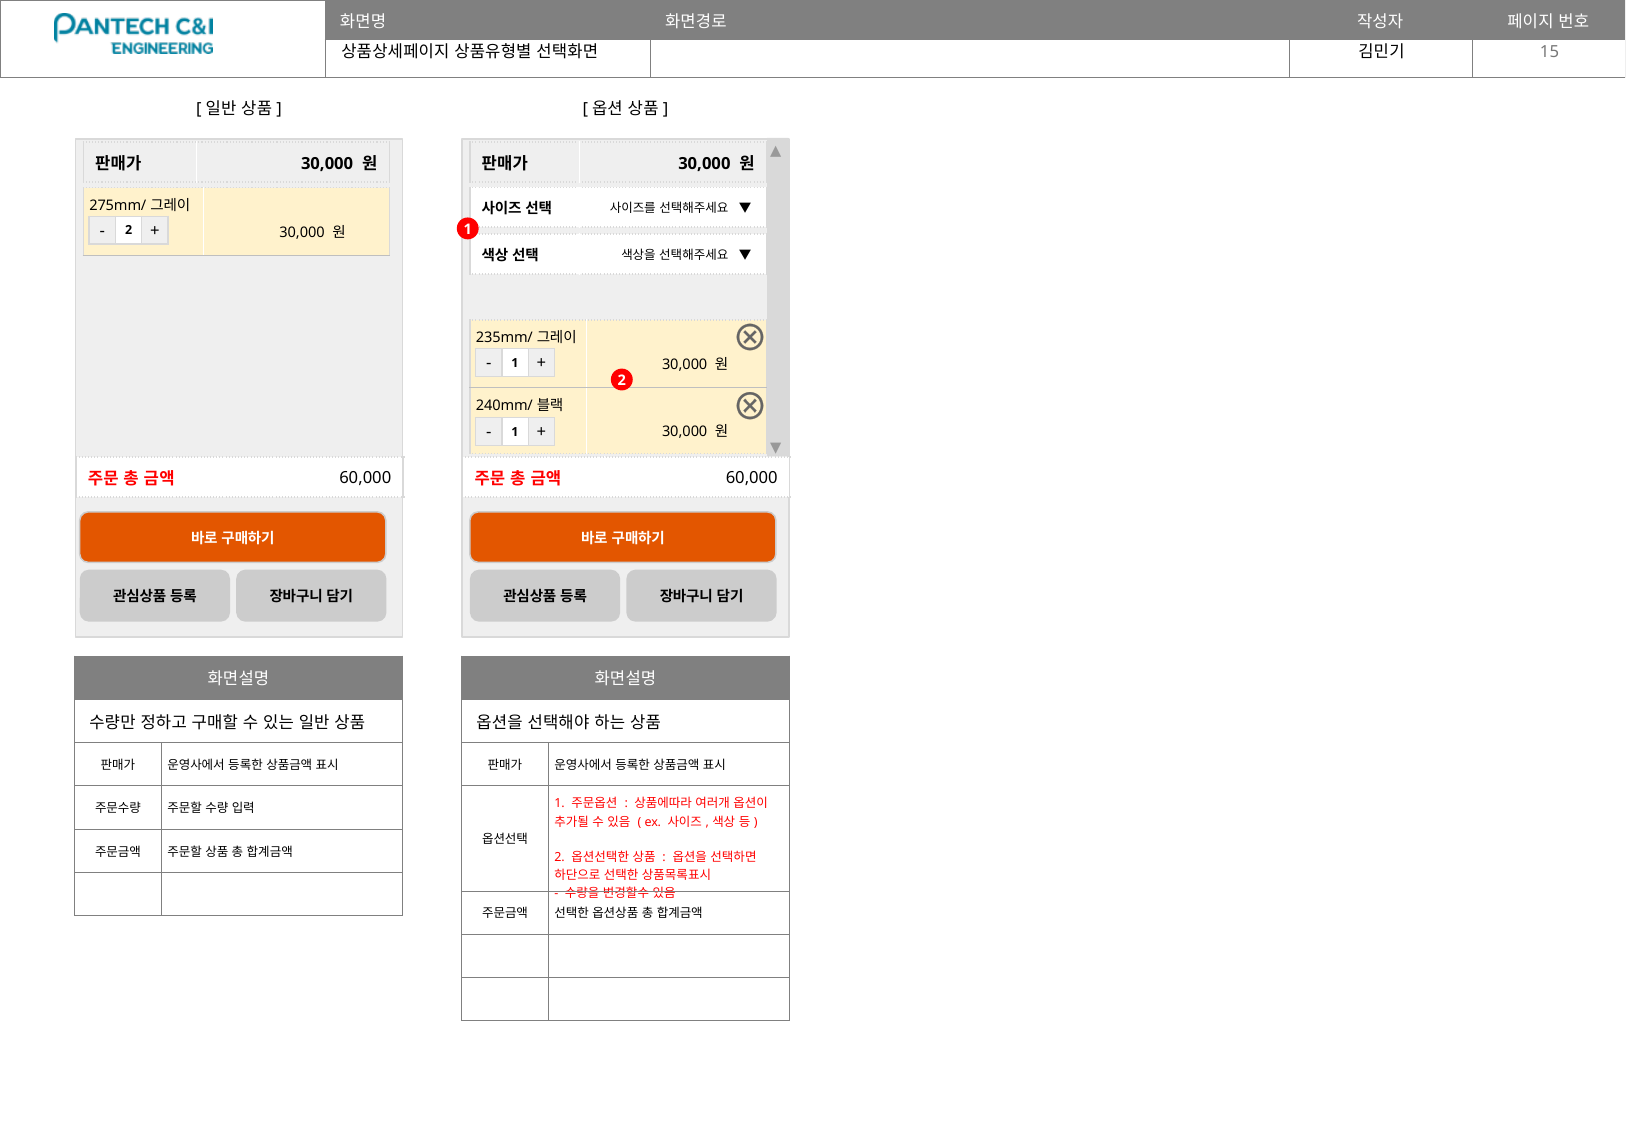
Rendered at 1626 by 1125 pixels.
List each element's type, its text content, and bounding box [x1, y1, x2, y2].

table_header 사이즈를 선택해주세요 ▼ [580, 187, 766, 227]
table_cell 판매가 [75, 743, 161, 785]
table_header + [529, 418, 554, 445]
table_header 235mm/그레이 [471, 320, 586, 387]
table_cell 1. 주문옵션 : 상품에따라 여러개 옵션이 추가될 수 있음 ( ex. 사이즈,색상 등) 2. 옵션선택한 상품 : 옵션을 선택하면 하단으로 선택한 상품목록표시 - 수량을 변경할수 있음 [549, 786, 789, 891]
text_box 관심상품 등록 [470, 570, 620, 621]
table_cell 판매가 [462, 743, 548, 785]
text_box 장바구니 담기 [236, 570, 386, 621]
table_header 30,000 원 [580, 142, 766, 182]
text_box 관심상품 등록 [80, 570, 230, 621]
table_header 판매가 [84, 142, 196, 182]
text_box [75, 138, 403, 457]
text_box [옵션 상품] [462, 87, 789, 128]
table_cell 240mm/블랙 [471, 388, 586, 454]
table_header 주문 총 금액 [77, 457, 217, 497]
table_header 30,000 원 [587, 320, 766, 387]
text_box 2 [610, 368, 633, 391]
table_cell 주문금액 [462, 892, 548, 934]
table_cell [162, 873, 402, 915]
table_cell 수량만 정하고 구매할 수 있는 일반 상품 [75, 700, 402, 742]
text_box 상품상세페이지 상품유형별 선택화면 [326, 33, 649, 68]
table_header 2 [116, 217, 141, 243]
table_header 사이즈 선택 [471, 187, 579, 227]
table_cell [549, 935, 789, 977]
table_cell [462, 978, 548, 1020]
table_cell 운영사에서 등록한 상품금액 표시 [549, 743, 789, 785]
table_header 화면설명 [75, 657, 402, 699]
text_box ▲ ▼ [767, 137, 789, 457]
text_box [462, 138, 767, 218]
text_box [일반 상품] [75, 87, 403, 128]
table_header - [476, 418, 501, 445]
table_header 275mm/그레이 [84, 188, 203, 255]
table_cell 주문금액 [75, 830, 161, 872]
text_box 장바구니 담기 [627, 570, 776, 621]
text_box [478, 227, 767, 234]
table_header 30,000 원 [197, 142, 389, 182]
table_cell 30,000 원 [587, 388, 766, 454]
table_header + [529, 349, 554, 376]
text_box 바로 구매하기 [79, 511, 386, 563]
table_cell 옵션을 선택해야 하는 상품 [462, 700, 789, 742]
table_cell 운영사에서 등록한 상품금액 표시 [162, 743, 402, 785]
slide_number 15 [1474, 33, 1625, 70]
table_cell 선택한 옵션상품 총 합계금액 [549, 892, 789, 934]
table_header 1 [503, 349, 528, 376]
text_box 1 [456, 217, 479, 240]
table_header 색상을 선택해주세요 ▼ [580, 234, 766, 274]
text_box 바로 구매하기 [469, 511, 776, 563]
text_box [462, 239, 767, 457]
table_header 30,000 원 [204, 188, 389, 255]
table_header + [142, 217, 167, 243]
picture [54, 13, 213, 54]
table_header 60,000 [218, 457, 402, 497]
table_header 60,000 [605, 457, 789, 497]
table_header - [476, 349, 501, 376]
picture [733, 389, 767, 422]
table_header 주문 총 금액 [463, 457, 604, 497]
table_header 1 [503, 418, 528, 445]
table_cell [462, 935, 548, 977]
text_box [75, 497, 403, 638]
picture [733, 320, 767, 354]
table_header - [90, 217, 115, 243]
table_cell [549, 978, 789, 1020]
table_cell 주문할 상품 총 합계금액 [162, 830, 402, 872]
table_header 판매가 [471, 142, 579, 182]
table_cell 주문수량 [75, 786, 161, 829]
table_cell [75, 873, 161, 915]
table_cell 옵션선택 [462, 786, 548, 891]
table_cell 주문할 수량 입력 [162, 786, 402, 829]
table_header 색상 선택 [471, 234, 579, 274]
table_header 화면설명 [462, 657, 789, 699]
text_box [462, 497, 789, 638]
